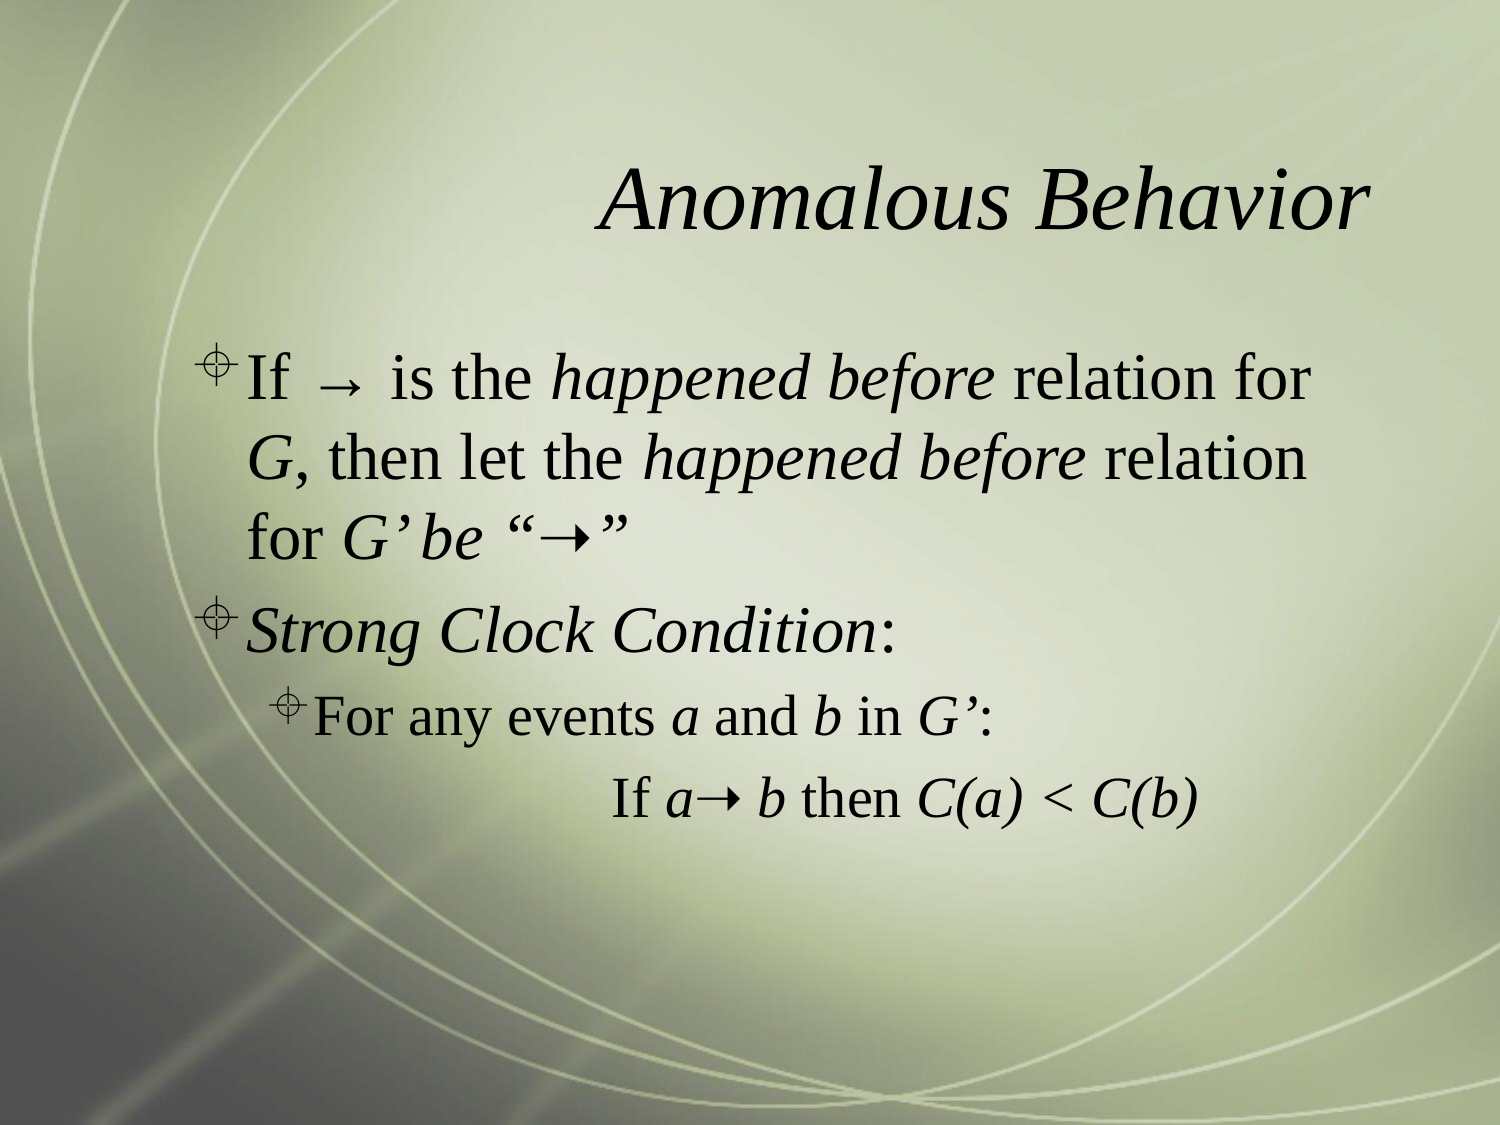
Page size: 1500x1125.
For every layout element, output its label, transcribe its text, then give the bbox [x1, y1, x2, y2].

text_box Anomalous Behavior [212, 67, 1388, 256]
list If → is the happened before relation for G, then let the happened before relation for G’ be “➝” Strong Clock Condition: For any events a and b in G’: If a➝ b then C(a) < C(b) [174, 324, 1388, 1000]
picture [0, 0, 1500, 1125]
